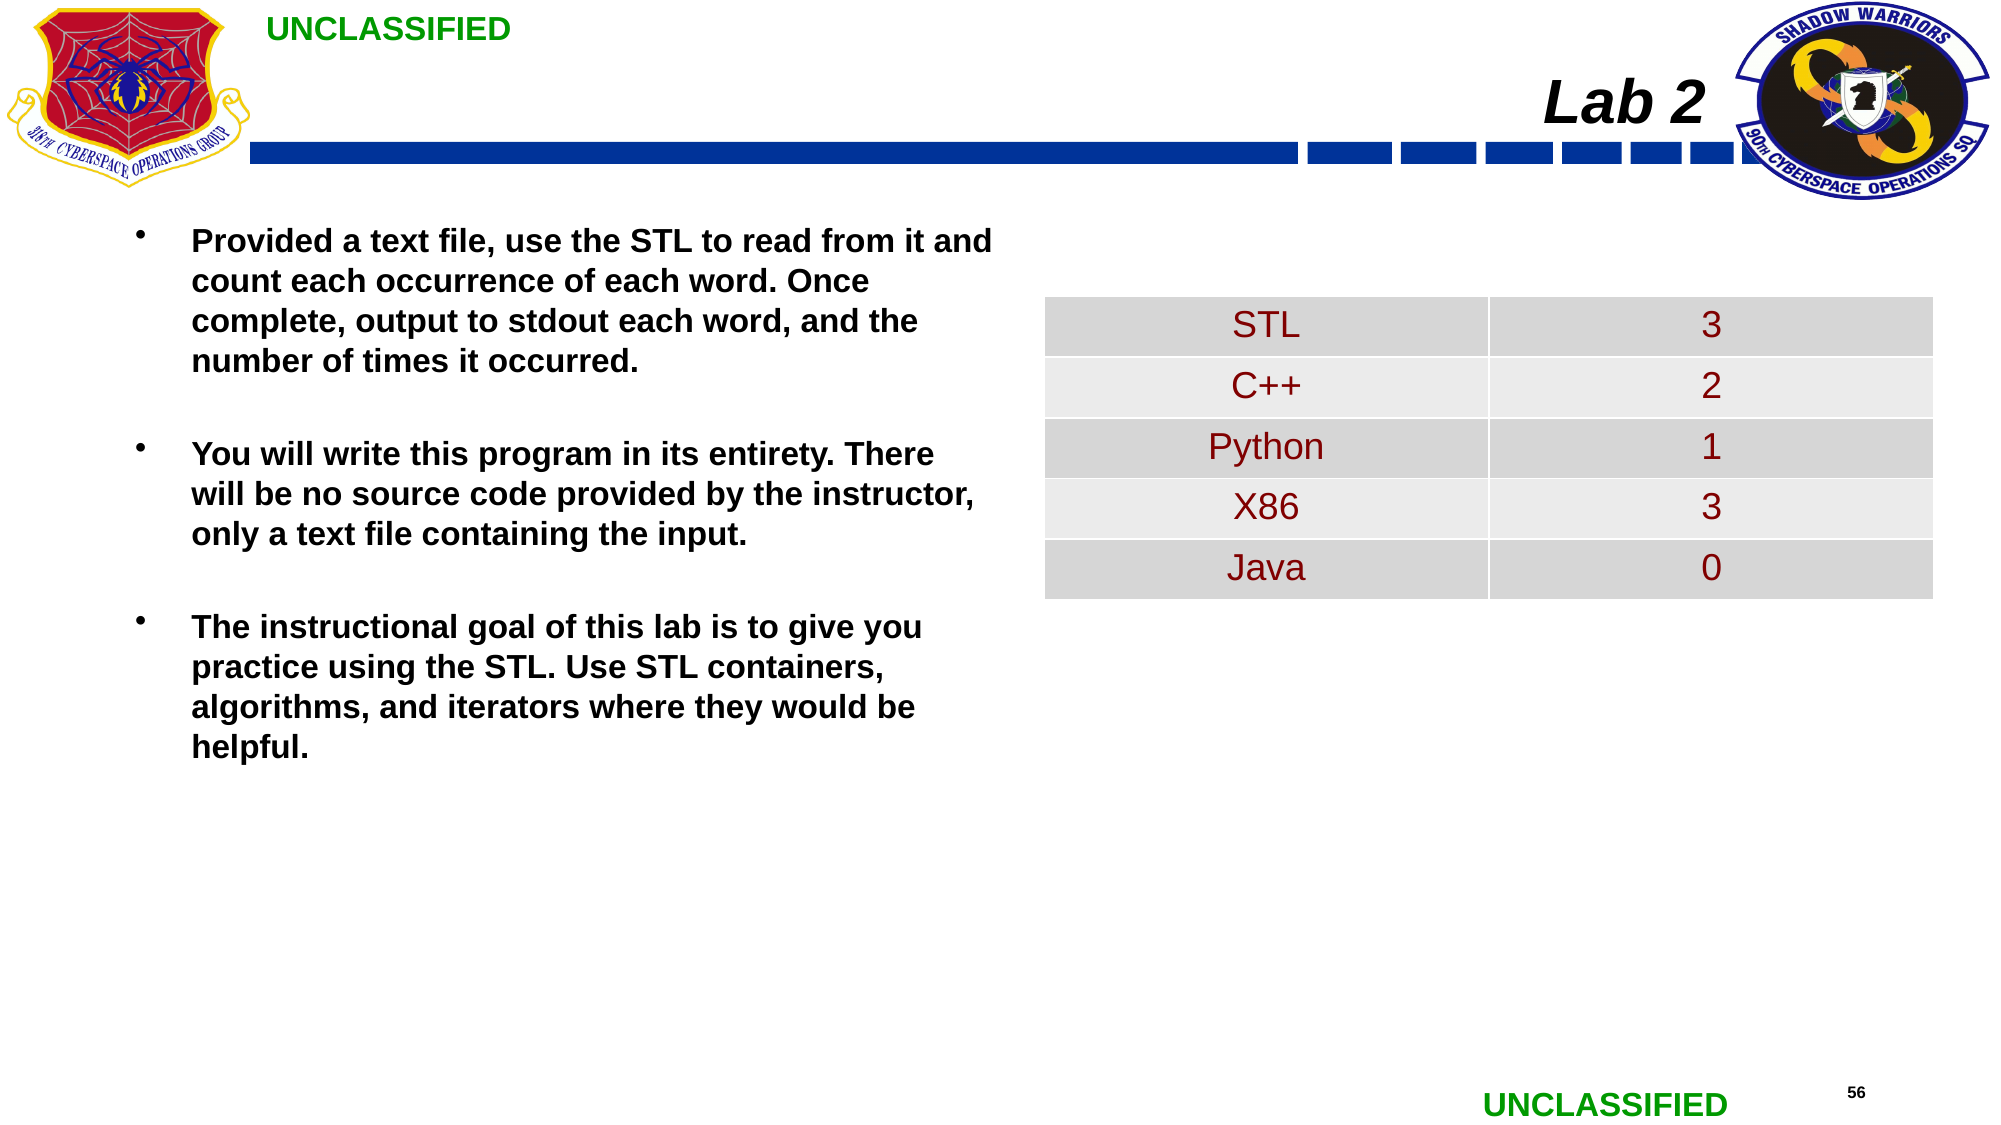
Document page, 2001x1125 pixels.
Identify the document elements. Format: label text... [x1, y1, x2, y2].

table_cell C++ [1045, 358, 1488, 417]
table_header STL [1045, 297, 1488, 356]
table_header 3 [1490, 297, 1933, 356]
table_cell Python [1045, 419, 1488, 478]
table_cell 0 [1490, 540, 1933, 599]
table_cell X86 [1045, 479, 1488, 538]
table_cell 2 [1490, 358, 1933, 417]
title Lab 2 [332, 51, 1739, 142]
table_cell 3 [1490, 479, 1933, 538]
table_cell Java [1045, 540, 1488, 599]
list Provided a text file, use the STL to read from it and count each occurrence of each word. Once complete, output to stdout each word, and the number of times it occurred. You will write this program in its entirety. There will be no source code provided by the instructor, only a text file containing the input. The instructional goal of this lab is to give you practice using the STL. Use STL containers, algorithms, and iterators where they would be helpful. [120, 211, 1012, 989]
picture [1734, 1, 1991, 200]
picture [7, 8, 250, 188]
table_cell 1 [1490, 419, 1933, 478]
